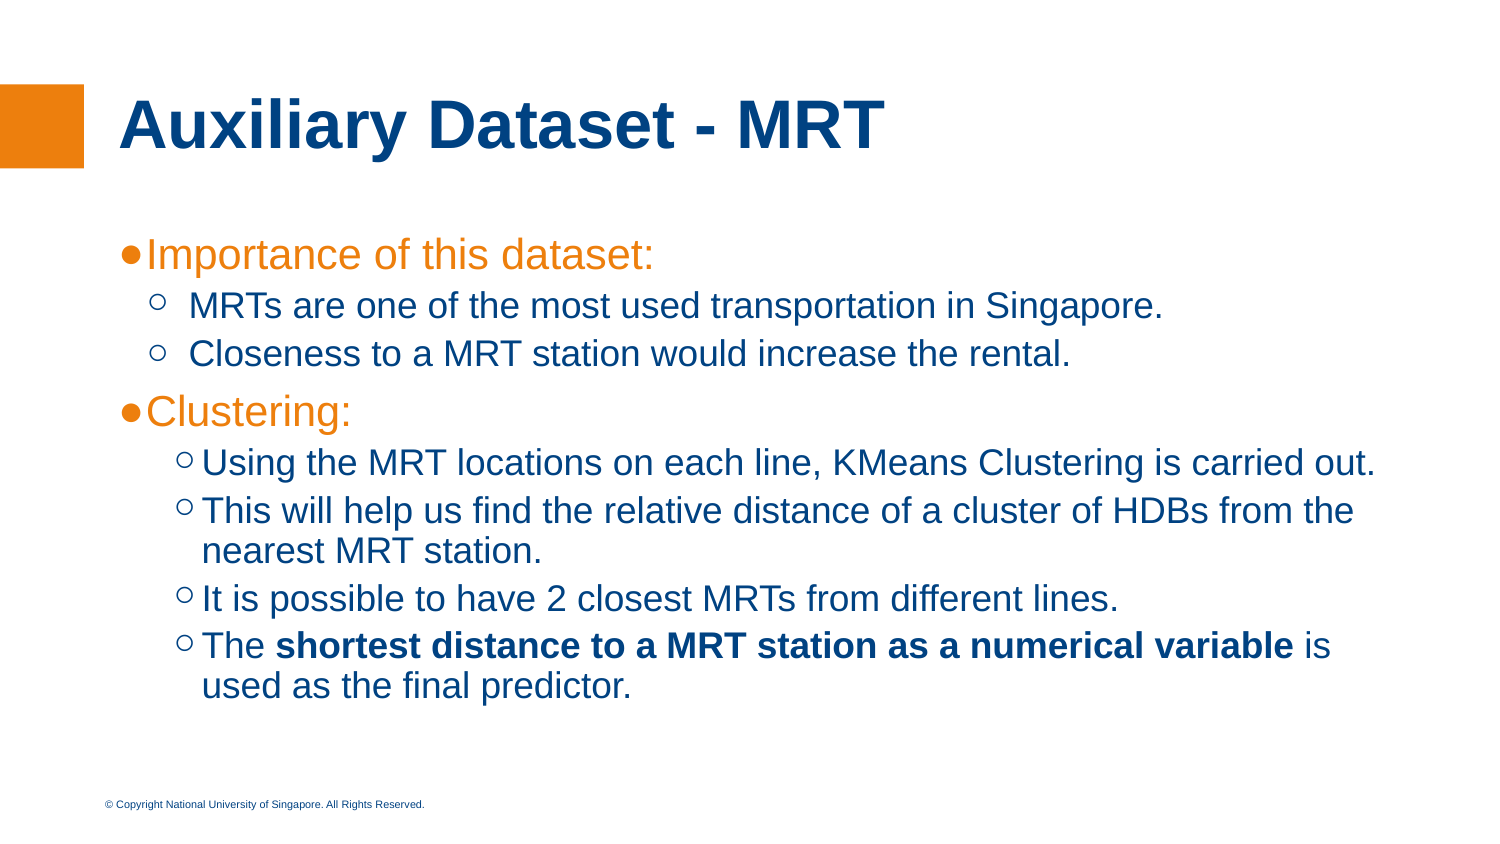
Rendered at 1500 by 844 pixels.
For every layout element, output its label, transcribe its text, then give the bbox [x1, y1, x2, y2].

title Auxiliary Dataset - MRT [104, 44, 1397, 208]
list Importance of this dataset: MRTs are one of the most used transportation in Singapore. Closeness to a MRT station would increase the rental. Clustering: Using the MRT locations on each line, KMeans Clustering is carried out. This will help us find the relative distance of a cluster of HDBs from the nearest MRT station. It is possible to have 2 closest MRTs from different lines. The shortest distance to a MRT station as a numerical variable is used as the final predictor. [103, 224, 1397, 760]
text_box [8, 44, 104, 208]
